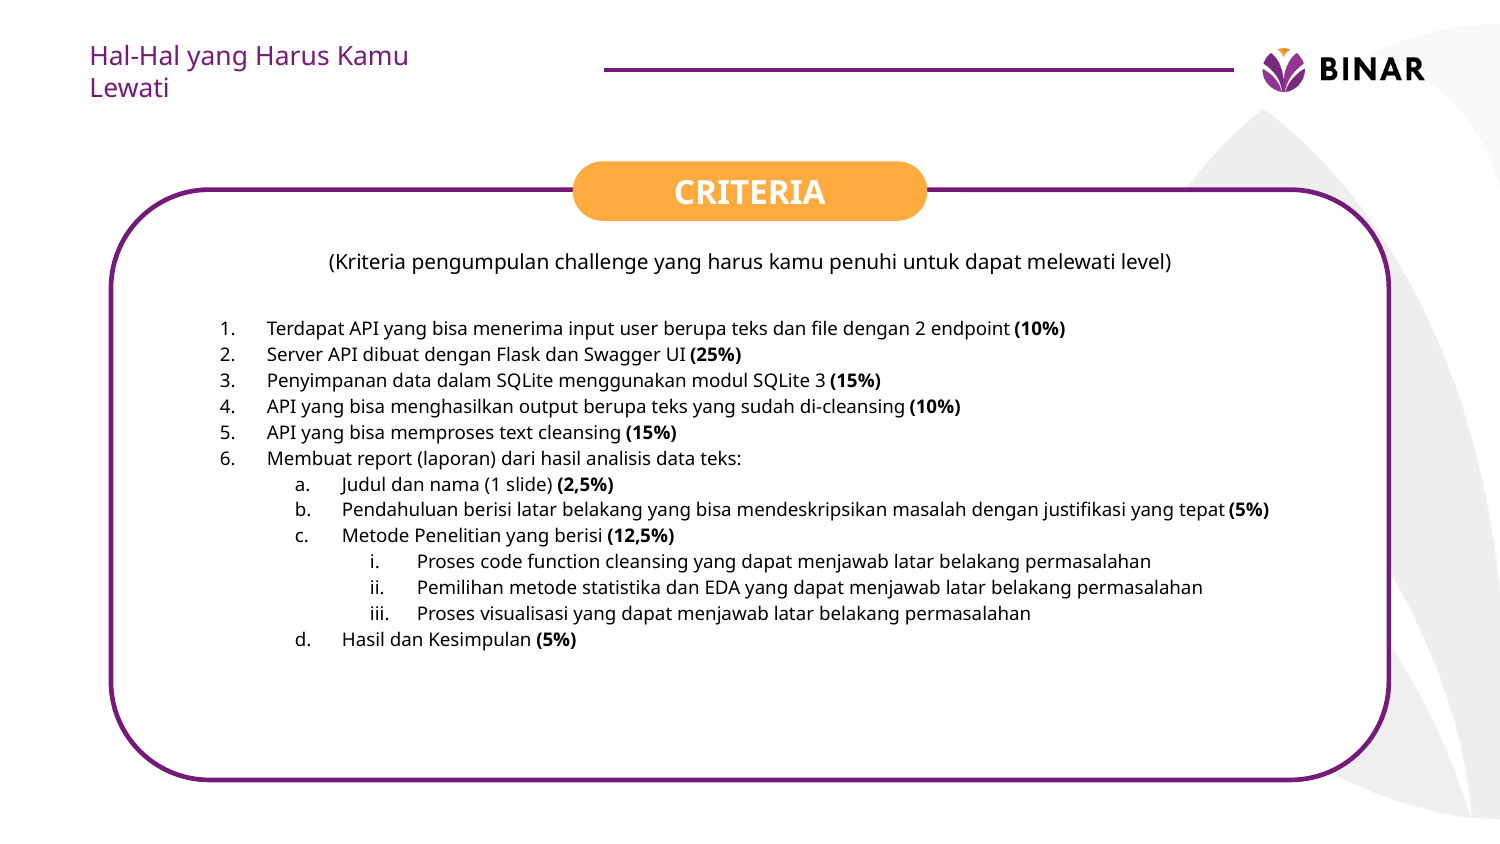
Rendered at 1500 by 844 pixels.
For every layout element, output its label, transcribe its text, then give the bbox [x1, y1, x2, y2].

picture [1110, 24, 1500, 819]
text_box (Kriteria pengumpulan challenge yang harus kamu penuhi untuk dapat melewati level) [240, 229, 1105, 290]
text_box CRITERIA [572, 161, 928, 221]
text_box Hal-Hal yang Harus Kamu Lewati [74, 23, 485, 118]
text_box [110, 189, 1105, 780]
text_box Terdapat API yang bisa menerima input user berupa teks dan file dengan 2 endpoint (10%) Server API dibuat dengan Flask dan Swagger UI (25%) Penyimpanan data dalam SQLite menggunakan modul SQLite 3 (15%) API yang bisa menghasilkan output berupa teks yang sudah di-cleansing (10%) API yang bisa memproses text cleansing (15%) Membuat report (laporan) dari hasil analisis data teks: Judul dan nama (1 slide) (2,5%) Pendahuluan berisi latar belakang yang bisa mendeskripsikan masalah dengan justifikasi yang tepat (5%) Metode Penelitian yang berisi (12,5%) Proses code function cleansing yang dapat menjawab latar belakang permasalahan Pemilihan metode statistika dan EDA yang dapat menjawab latar belakang permasalahan Proses visualisasi yang dapat menjawab latar belakang permasalahan Hasil dan Kesimpulan (5%) [176, 298, 1105, 772]
